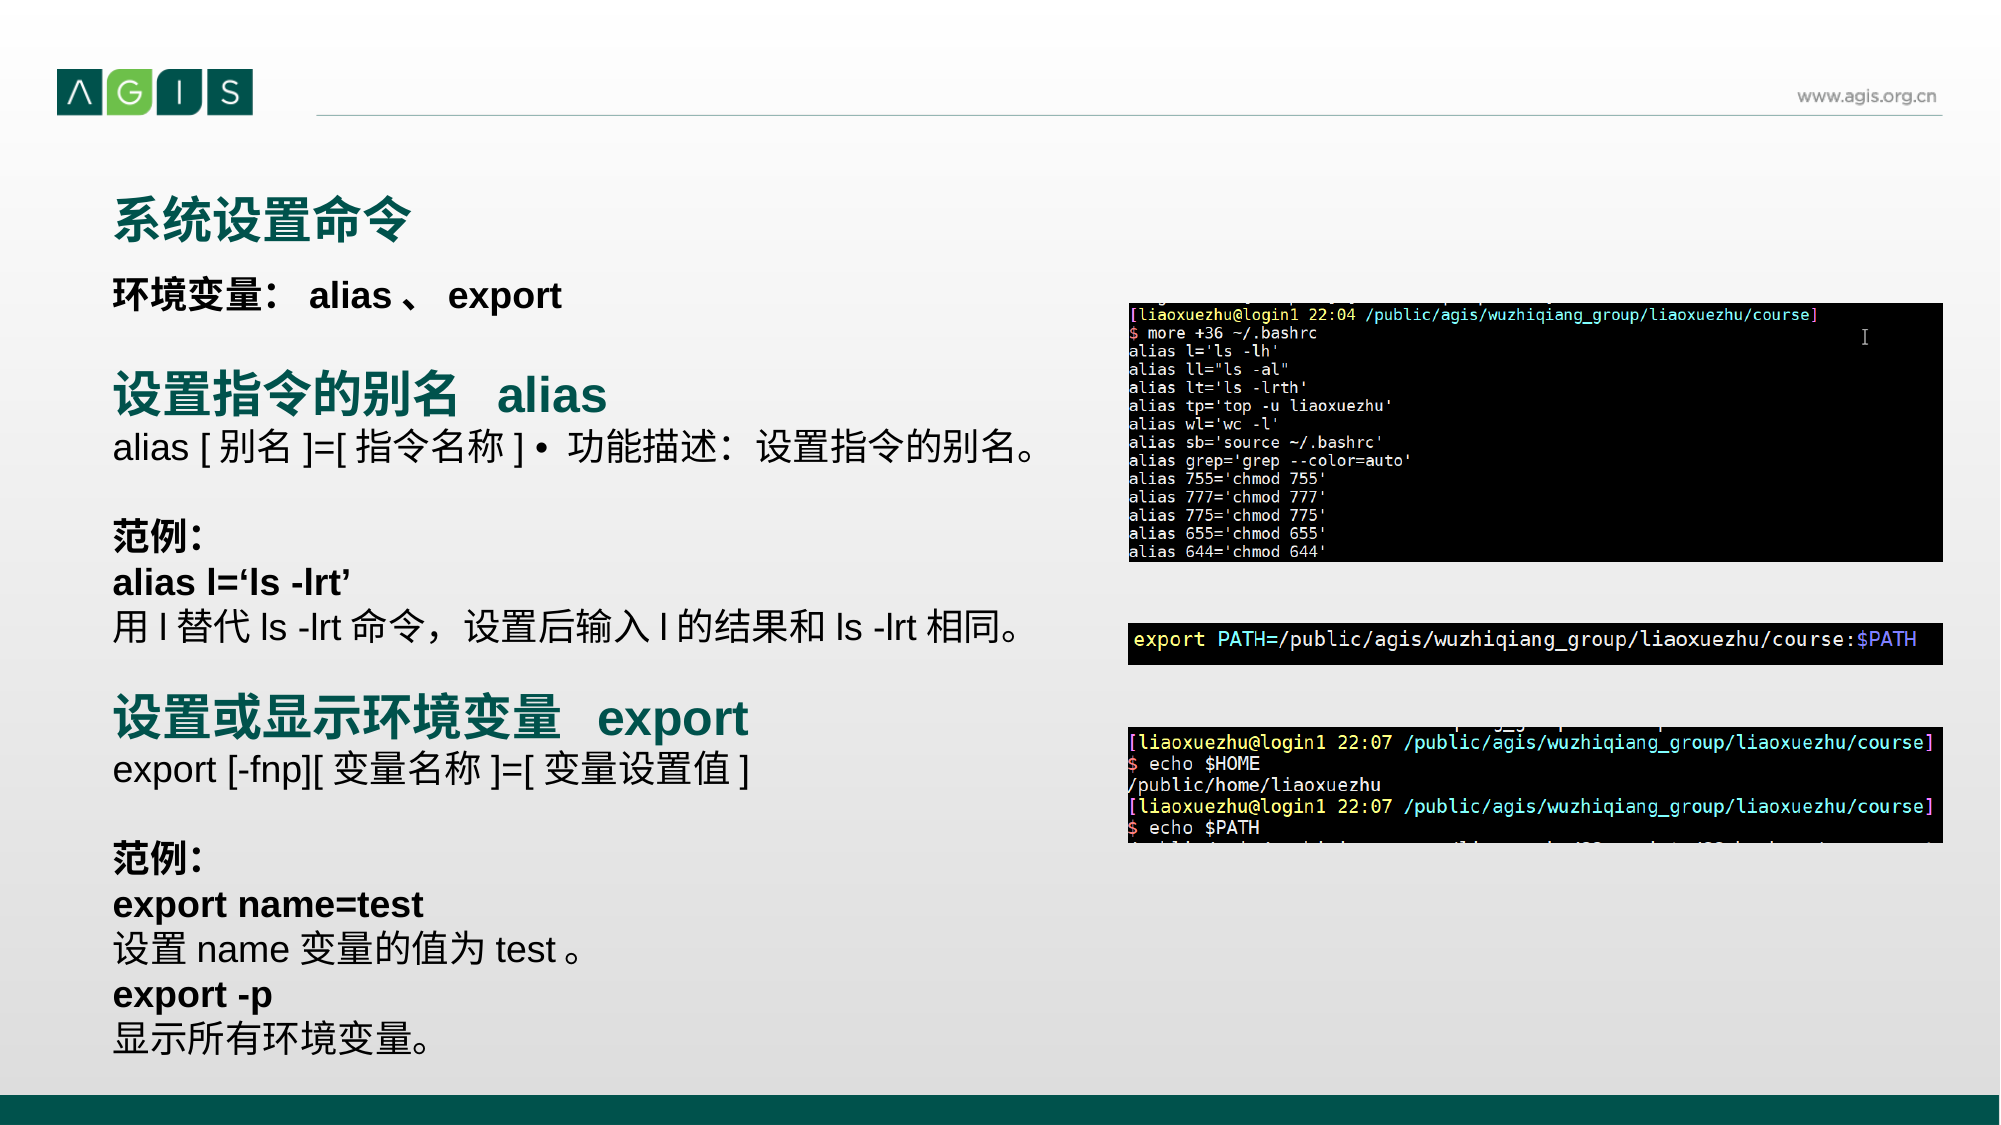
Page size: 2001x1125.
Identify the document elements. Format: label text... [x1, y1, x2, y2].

picture [1128, 623, 1943, 665]
picture [0, 1095, 2000, 1125]
text_box 设置指令的别名 alias alias [别名]=[指令名称] • 功能描述：设置指令的别名。 范例： alias l=‘ls -lrt’ 用l替代ls -lrt命令，设置后输入l的结果和ls -lrt相同。 [97, 325, 1038, 656]
text_box 设置或显示环境变量 export export [-fnp][变量名称]=[变量设置值] 范例： export name=test 设置name变量的值为test。 export -p 显示所有环境变量。 [97, 677, 1076, 1068]
text_box 系统设置命令 环境变量：alias、export [97, 151, 1221, 324]
picture [57, 69, 1943, 116]
picture [1128, 726, 1943, 843]
picture [1128, 303, 1943, 562]
